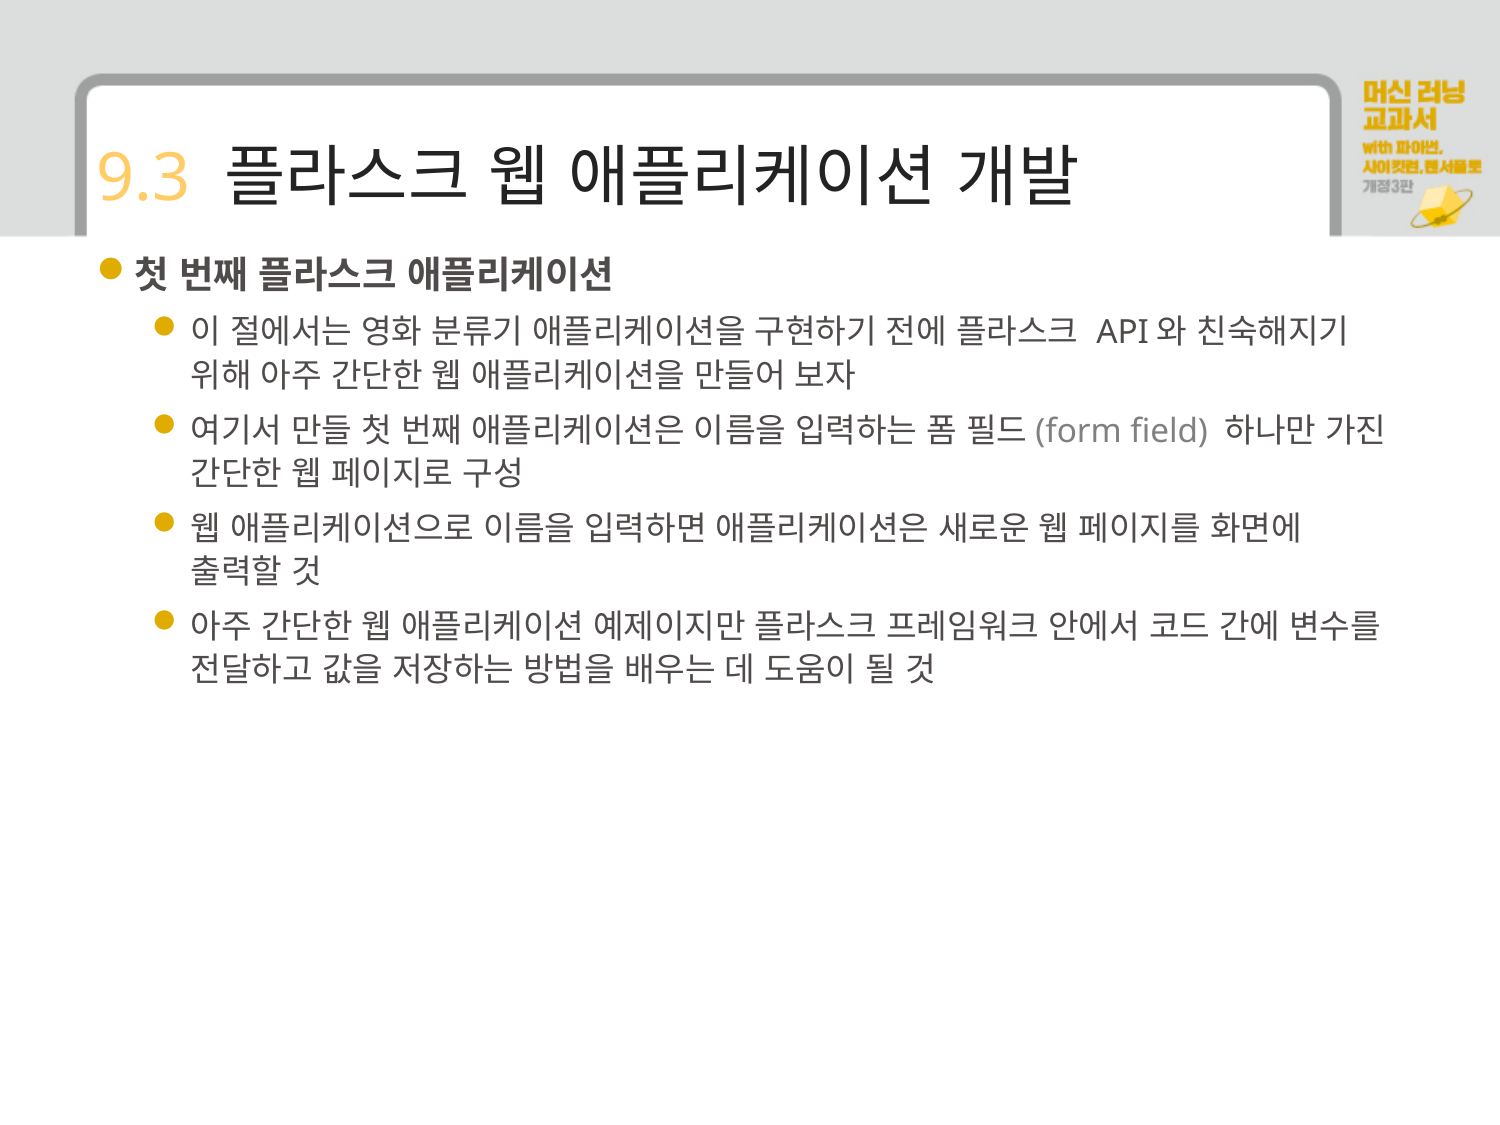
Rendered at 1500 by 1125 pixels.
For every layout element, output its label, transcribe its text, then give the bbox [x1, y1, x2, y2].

picture [0, 0, 1500, 1125]
list 첫 번째 플라스크 애플리케이션 이 절에서는 영화 분류기 애플리케이션을 구현하기 전에 플라스크 API와 친숙해지기 위해 아주 간단한 웹 애플리케이션을 만들어 보자 여기서 만들 첫 번째 애플리케이션은 이름을 입력하는 폼 필드(form field) 하나만 가진 간단한 웹 페이지로 구성 웹 애플리케이션으로 이름을 입력하면 애플리케이션은 새로운 웹 페이지를 화면에 출력할 것 아주 간단한 웹 애플리케이션 예제이지만 플라스크 프레임워크 안에서 코드 간에 변수를 전달하고 값을 저장하는 방법을 배우는 데 도움이 될 것 [81, 239, 1412, 1054]
title 9.3 플라스크 웹 애플리케이션 개발 [81, 90, 1412, 222]
